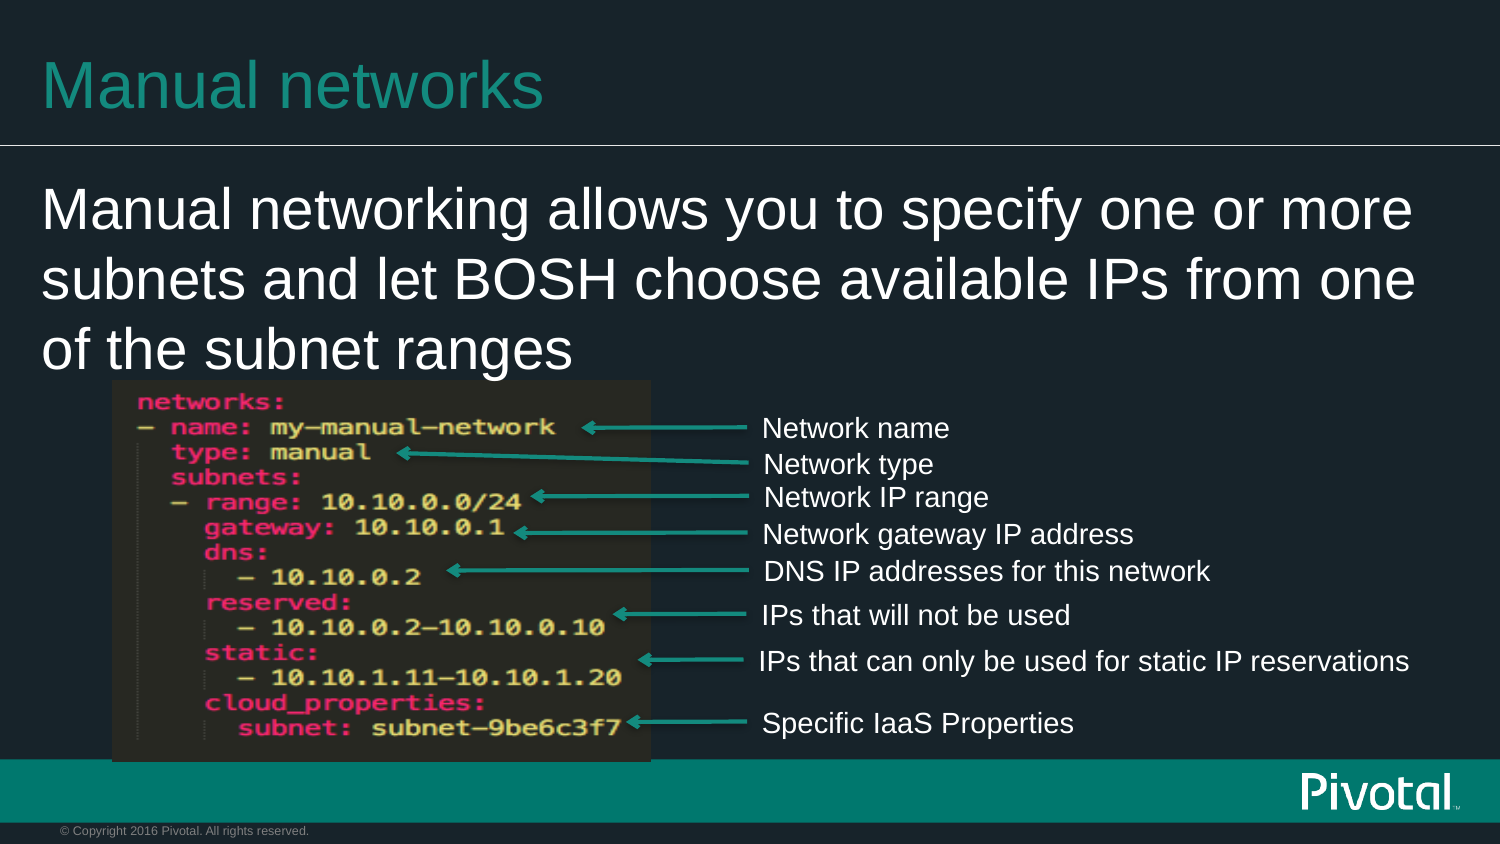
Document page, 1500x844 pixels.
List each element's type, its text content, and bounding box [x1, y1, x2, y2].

title Manual networks [26, 52, 1461, 113]
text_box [395, 452, 749, 464]
text_box Network IP range [749, 470, 1005, 507]
picture [1302, 773, 1460, 810]
text_box Network name [747, 402, 966, 453]
text_box Specific IaaS Properties [747, 696, 1090, 747]
text_box IPs that will not be used [746, 588, 1087, 634]
text_box Network gateway IP address [747, 507, 1150, 558]
text_box IPs that can only be used for static IP reservations [743, 634, 1434, 685]
picture [112, 380, 651, 762]
text_box DNS IP addresses for this network [748, 545, 1227, 595]
text_box Network type [748, 437, 950, 470]
list Manual networking allows you to specify one or more subnets and let BOSH choose available IPs from one of the subnet ranges [26, 156, 1461, 735]
